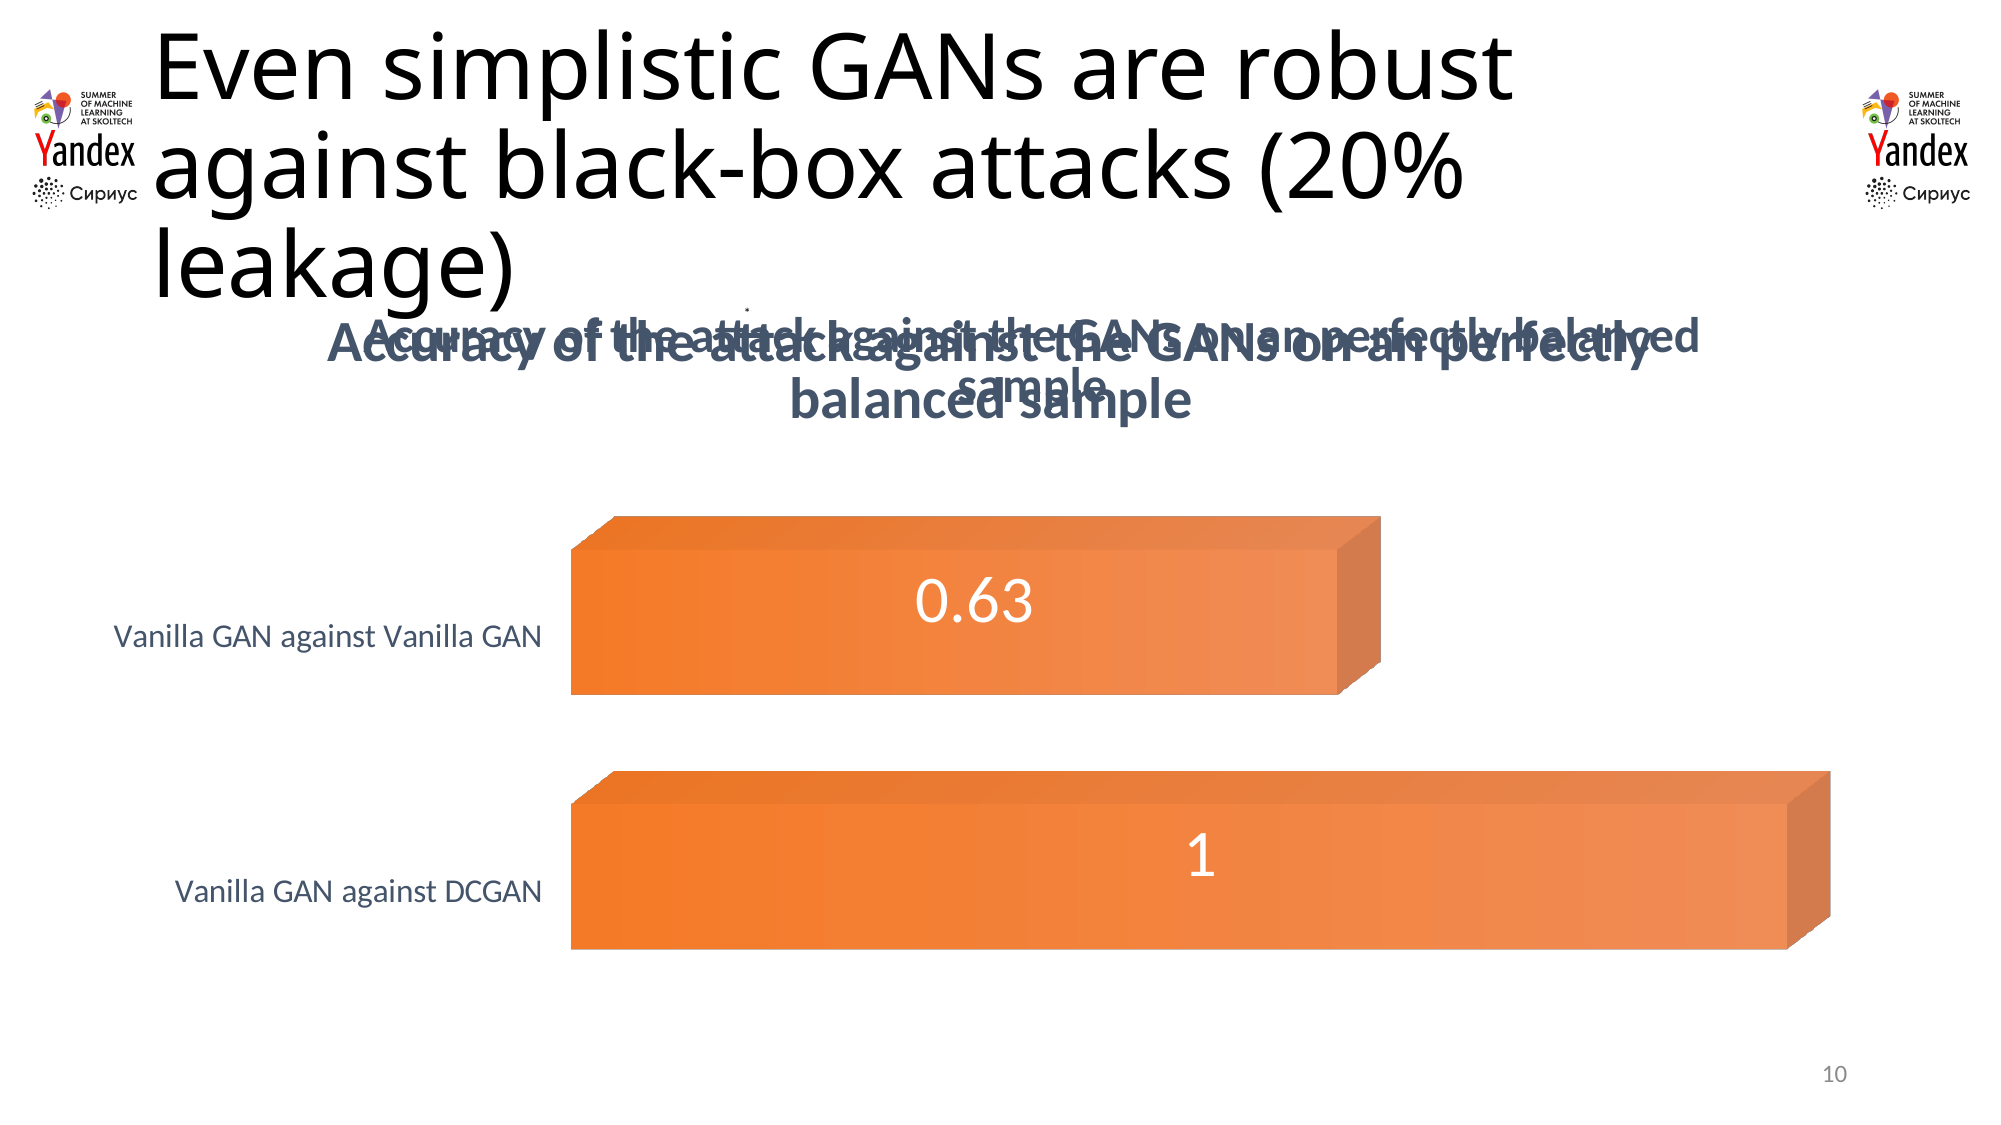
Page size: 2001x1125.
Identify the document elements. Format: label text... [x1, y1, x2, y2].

slide_number 10 [1412, 1042, 1863, 1103]
title Even simplistic GANs are robust against black-box attacks (20% leakage) [137, 59, 1863, 277]
picture [34, 89, 132, 129]
picture [35, 130, 135, 166]
picture [1868, 130, 1968, 166]
chart [46, 277, 1936, 1037]
picture [1863, 89, 1960, 129]
